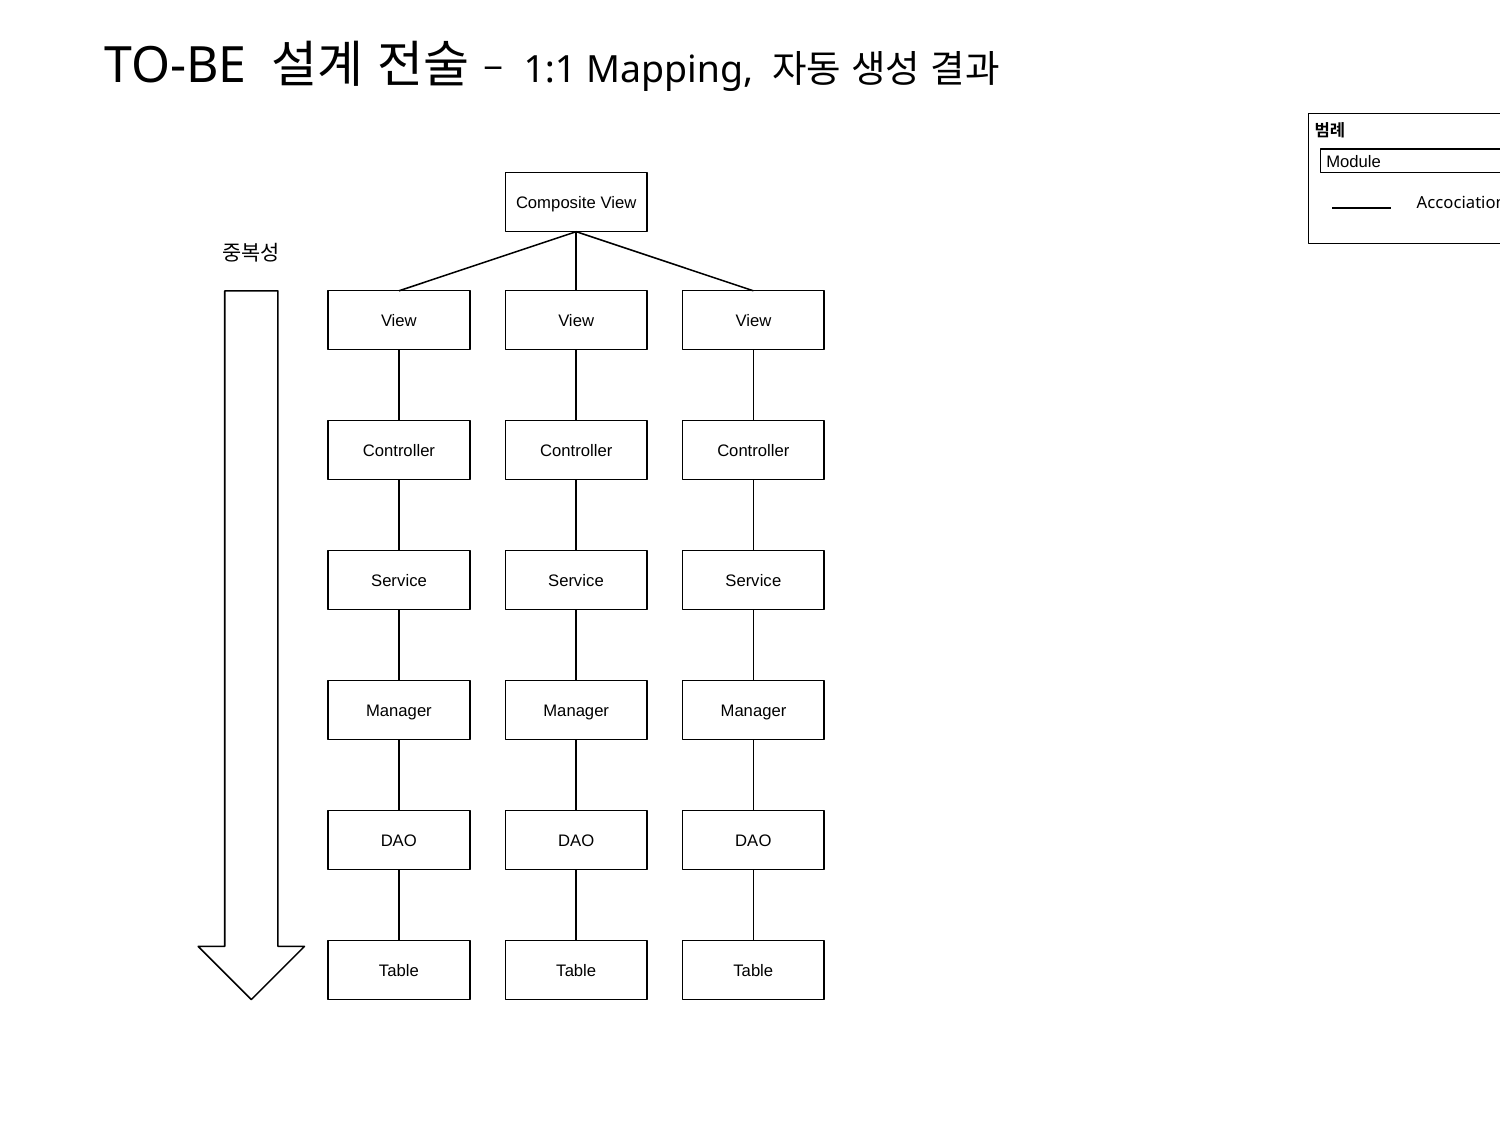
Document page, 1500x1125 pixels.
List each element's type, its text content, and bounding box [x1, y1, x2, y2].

text_box Service [505, 550, 648, 610]
text_box 범례 [1308, 113, 1500, 244]
text_box Controller [328, 420, 470, 480]
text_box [634, 172, 695, 350]
text_box DAO [682, 810, 825, 870]
text_box View [521, 290, 629, 350]
text_box 중복성 [198, 231, 305, 272]
text_box DAO [505, 810, 648, 870]
text_box Manager [505, 680, 648, 740]
text_box Service [682, 550, 825, 610]
text_box DAO [328, 810, 470, 870]
text_box View [699, 290, 825, 350]
text_box Controller [505, 420, 648, 480]
text_box TO-BE 설계 전술 – 1:1 Mapping, 자동 생성 결과 [89, 24, 1500, 100]
text_box Accociation [1401, 184, 1500, 220]
text_box Table [682, 940, 825, 1000]
text_box View [328, 290, 452, 350]
text_box [198, 290, 305, 1000]
text_box Module [1320, 148, 1500, 173]
text_box Manager [682, 680, 825, 740]
text_box Table [328, 940, 470, 1000]
text_box Manager [328, 680, 470, 740]
text_box Controller [682, 420, 825, 480]
text_box Table [505, 940, 648, 1000]
text_box Composite View [518, 172, 633, 232]
text_box Service [328, 550, 470, 610]
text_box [457, 172, 518, 350]
